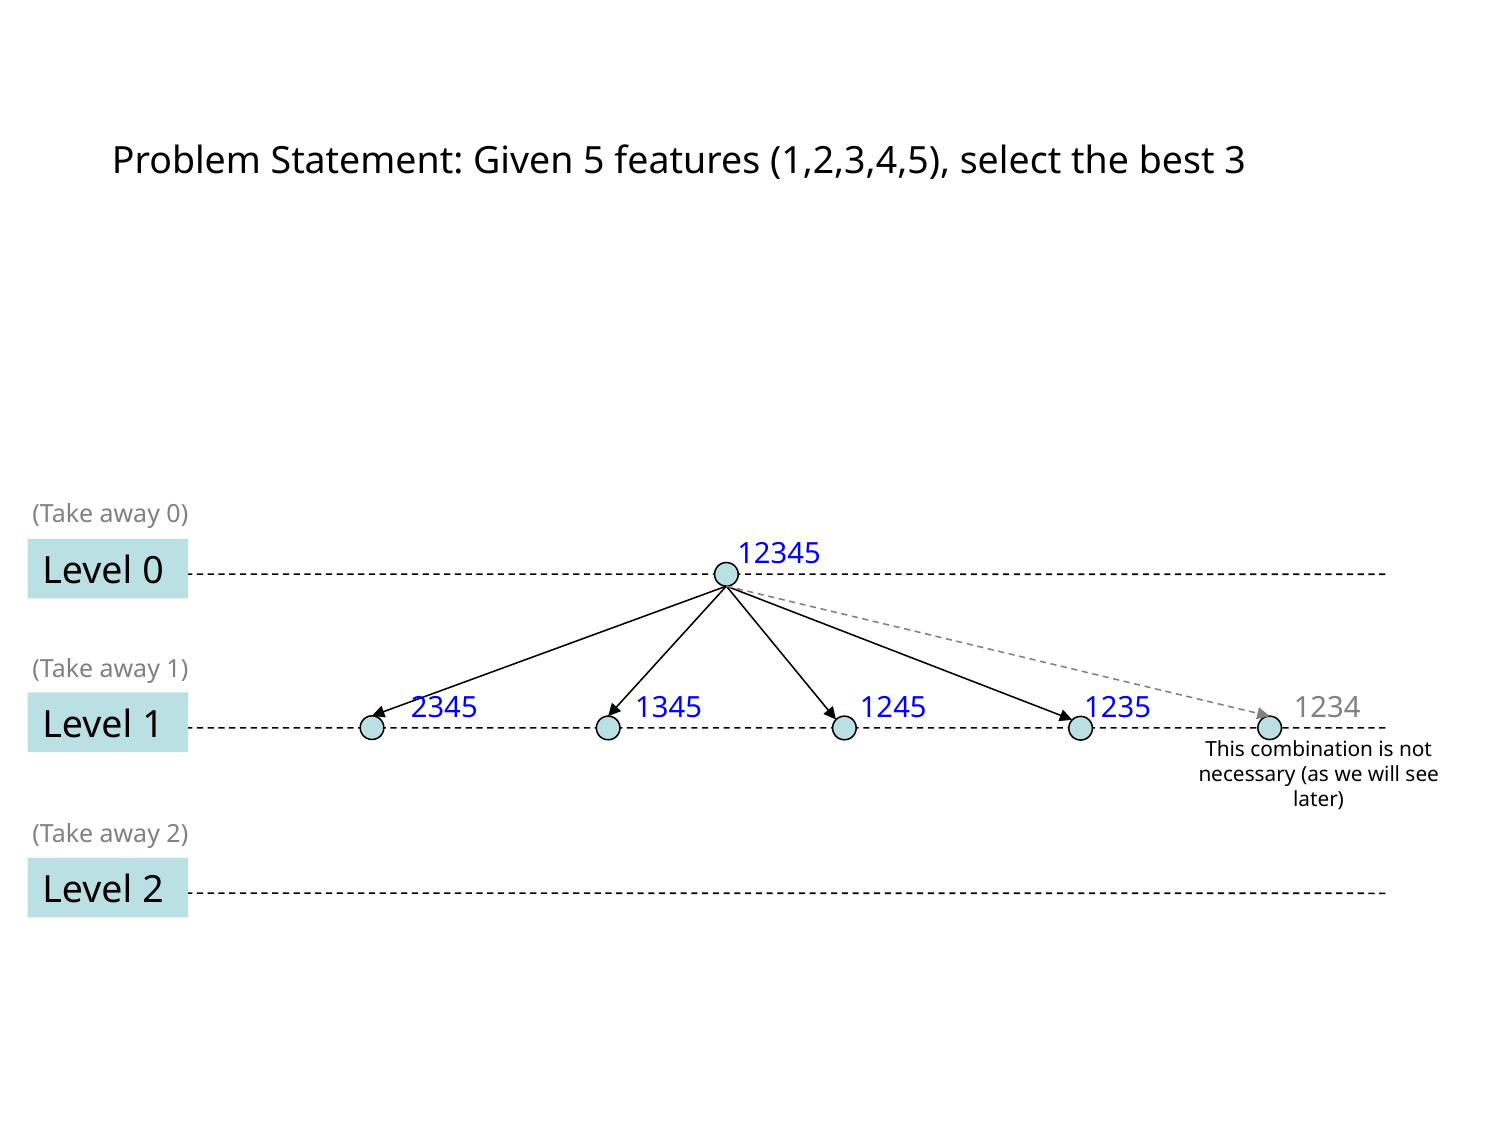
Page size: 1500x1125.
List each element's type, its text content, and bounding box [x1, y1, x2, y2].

text_box 1234 [1279, 680, 1376, 727]
text_box Level 2 [27, 857, 189, 918]
text_box Level 1 [27, 692, 189, 753]
text_box [714, 563, 738, 583]
text_box [832, 728, 856, 740]
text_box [371, 585, 606, 717]
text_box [726, 585, 1271, 717]
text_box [608, 585, 723, 717]
text_box [1257, 717, 1279, 727]
text_box [1069, 731, 1093, 741]
text_box Problem Statement: Given 5 features (1,2,3,4,5), select the best 3 [97, 128, 1436, 189]
text_box [360, 717, 384, 740]
text_box 12345 [722, 527, 836, 577]
text_box 1345 [620, 726, 717, 731]
text_box (Take away 1) [17, 645, 204, 690]
text_box This combination is not necessary (as we will see later) [1163, 727, 1474, 818]
text_box 1235 [1069, 726, 1166, 731]
text_box (Take away 0) [17, 490, 204, 535]
text_box Level 0 [27, 538, 189, 599]
text_box [596, 725, 620, 740]
text_box (Take away 2) [17, 810, 204, 856]
text_box 2345 [396, 725, 493, 731]
